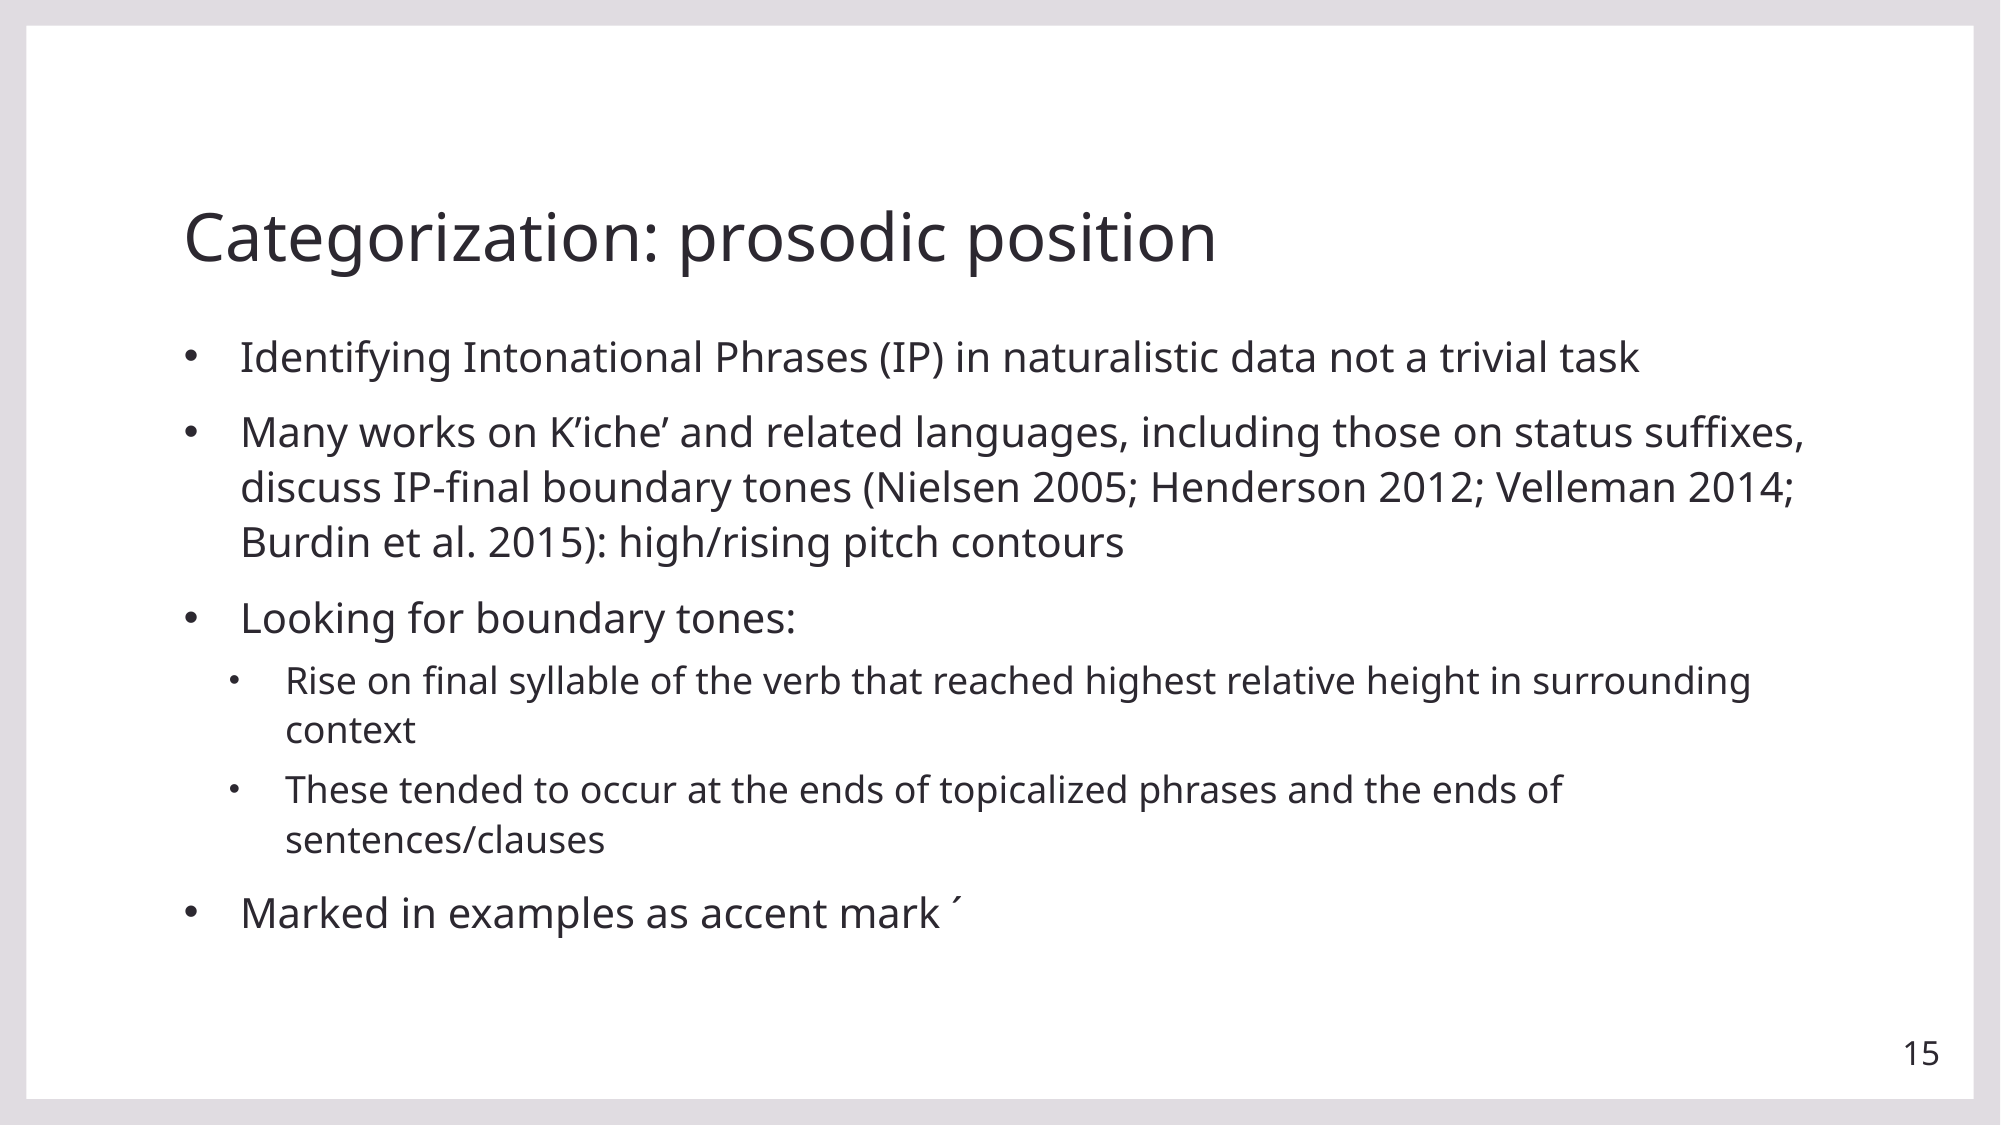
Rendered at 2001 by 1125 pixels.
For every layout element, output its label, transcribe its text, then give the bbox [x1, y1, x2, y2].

slide_number 15 [1869, 1024, 1956, 1085]
title Categorization: prosodic position [168, 70, 1832, 283]
list Identifying Intonational Phrases (IP) in naturalistic data not a trivial task Many works on K’iche’ and related languages, including those on status suffixes, discuss IP-final boundary tones (Nielsen 2005; Henderson 2012; Velleman 2014; Burdin et al. 2015): high/rising pitch contours Looking for boundary tones: Rise on final syllable of the verb that reached highest relative height in surrounding context These tended to occur at the ends of topicalized phrases and the ends of sentences/clauses Marked in examples as accent mark ´ [168, 317, 1832, 970]
